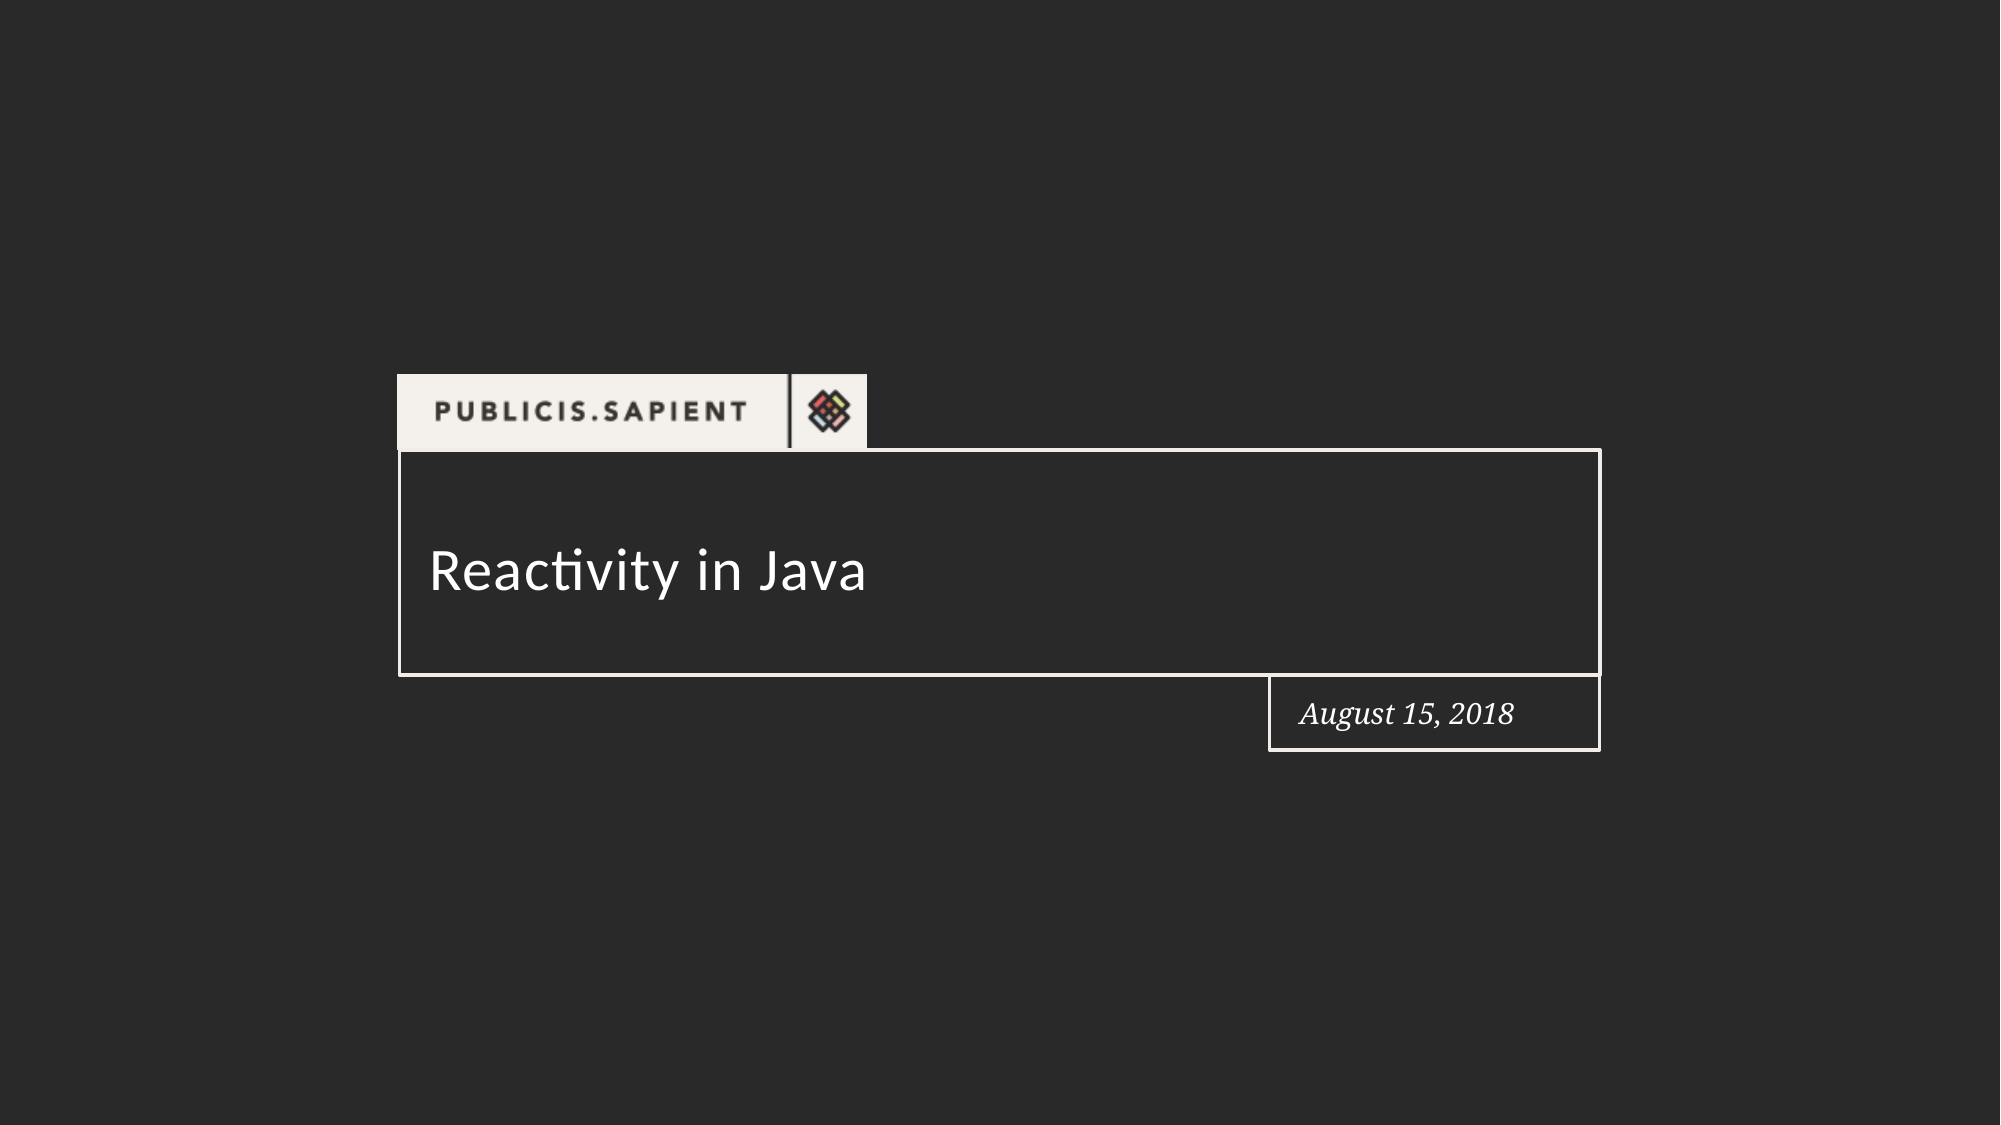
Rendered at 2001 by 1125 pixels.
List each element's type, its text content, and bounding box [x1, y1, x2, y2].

list August 15, 2018 [1268, 673, 1601, 752]
title Reactivity in Java [398, 448, 1602, 677]
picture [397, 374, 867, 450]
